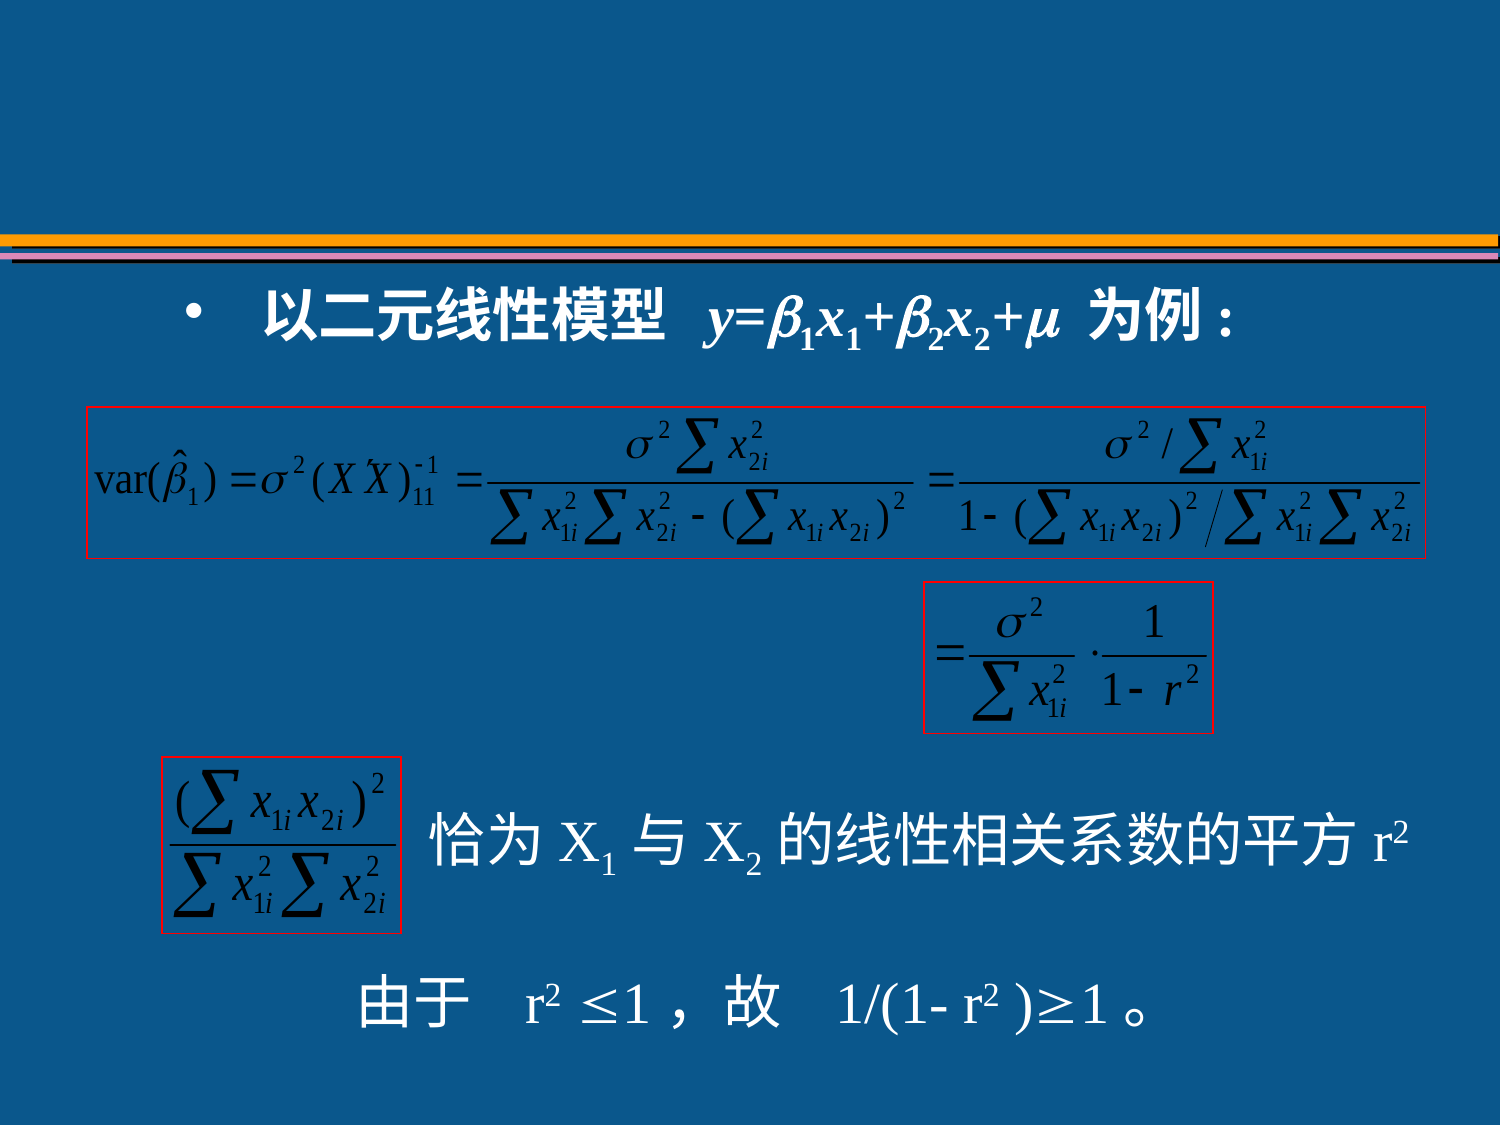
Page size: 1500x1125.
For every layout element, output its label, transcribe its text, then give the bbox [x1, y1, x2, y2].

text_box 以二元线性模型 y=1x1+2x2+ 为例: [137, 270, 1313, 365]
picture [162, 757, 400, 933]
picture [87, 407, 1425, 558]
picture [924, 582, 1213, 733]
text_box 由于 r2 1，故 1/(1- r2 )1。 [174, 957, 1363, 1043]
text_box 恰为X1与X2的线性相关系数的平方r2 [412, 795, 1425, 890]
